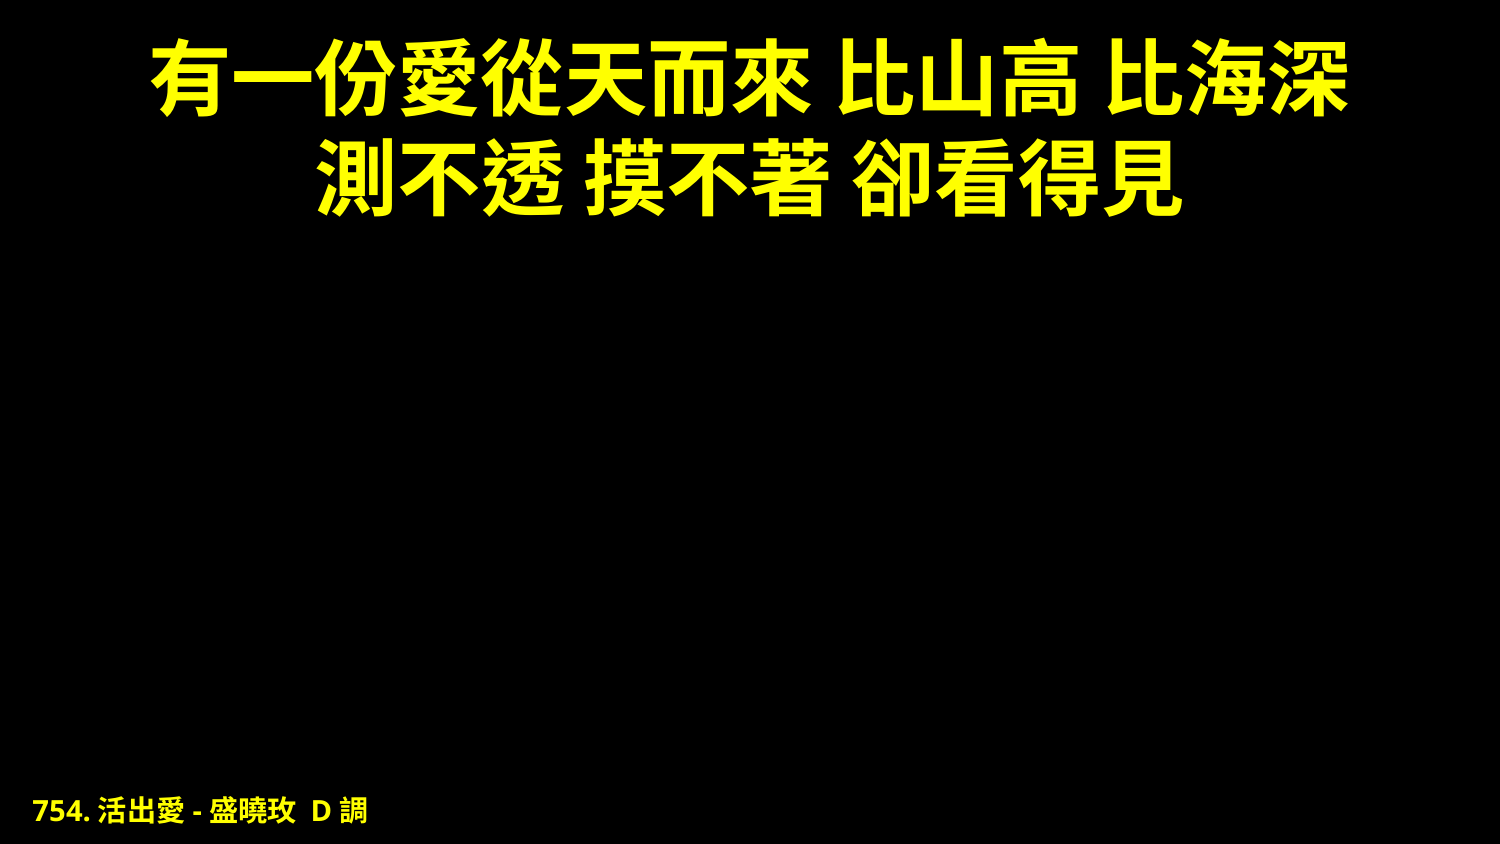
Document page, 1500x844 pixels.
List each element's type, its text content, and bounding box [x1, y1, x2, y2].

text_box 754.活出愛-盛曉玫 D調 [17, 784, 656, 835]
title 有一份愛從天而來 比山高 比海深 測不透 摸不著 卻看得見 [0, 55, 1500, 197]
